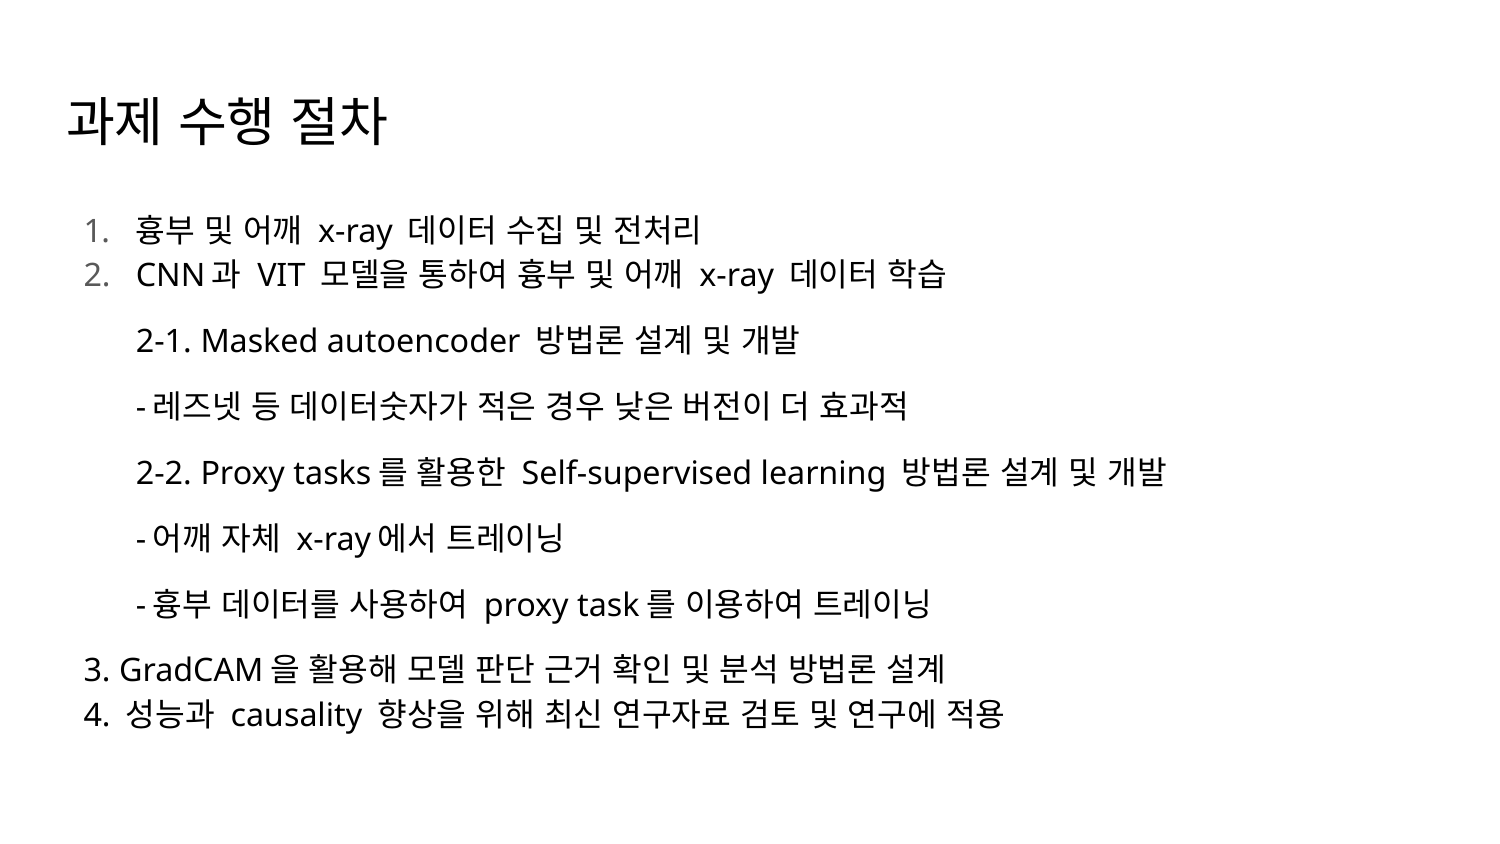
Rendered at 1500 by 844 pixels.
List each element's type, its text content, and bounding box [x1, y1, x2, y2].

title 과제 수행 절차 [51, 72, 1449, 167]
list 흉부 및 어깨 x-ray 데이터 수집 및 전처리 CNN과 VIT 모델을 통하여 흉부 및 어깨 x-ray 데이터 학습 2-1. Masked autoencoder 방법론 설계 및 개발 -레즈넷 등 데이터숫자가 적은 경우 낮은 버전이 더 효과적 2-2. Proxy tasks를 활용한 Self-supervised learning 방법론 설계 및 개발 -어깨 자체 x-ray에서 트레이닝 -흉부 데이터를 사용하여 proxy task를 이용하여 트레이닝 3. GradCAM을 활용해 모델 판단 근거 확인 및 분석 방법론 설계 4. 성능과 causality 향상을 위해 최신 연구자료 검토 및 연구에 적용 [51, 189, 1449, 750]
